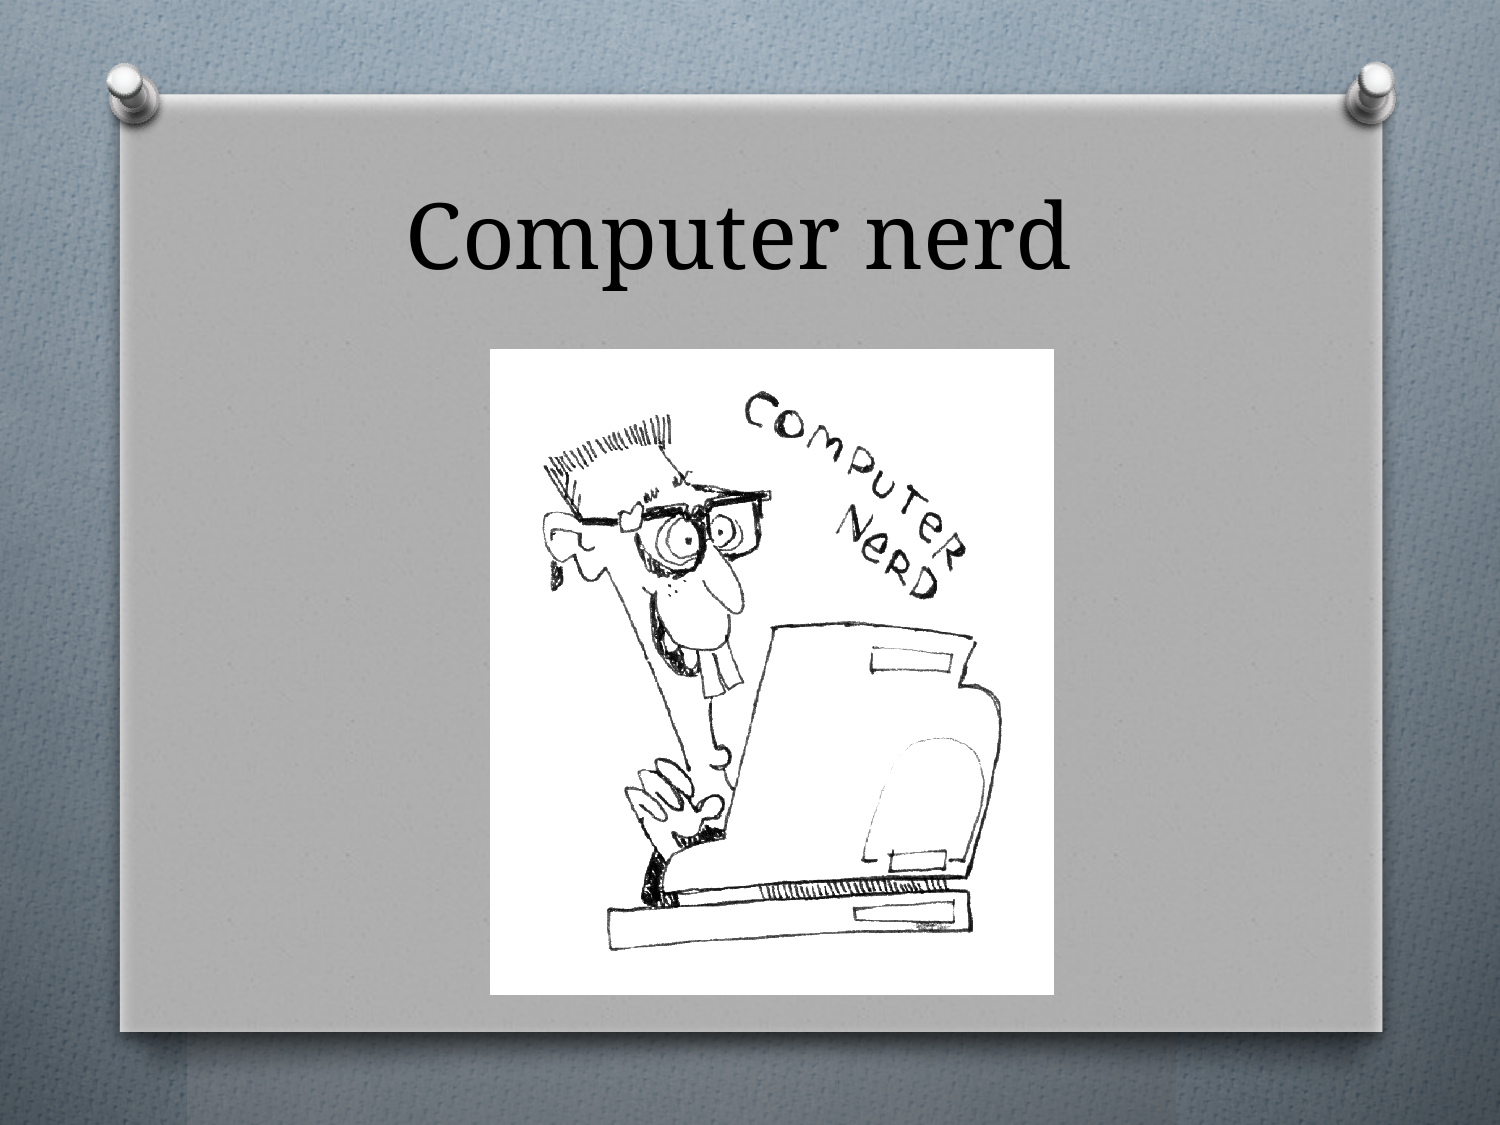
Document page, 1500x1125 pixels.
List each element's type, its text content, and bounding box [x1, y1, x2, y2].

picture [75, 29, 198, 153]
picture [489, 349, 1054, 995]
picture [1317, 35, 1439, 156]
title Computer nerd [179, 134, 1323, 332]
